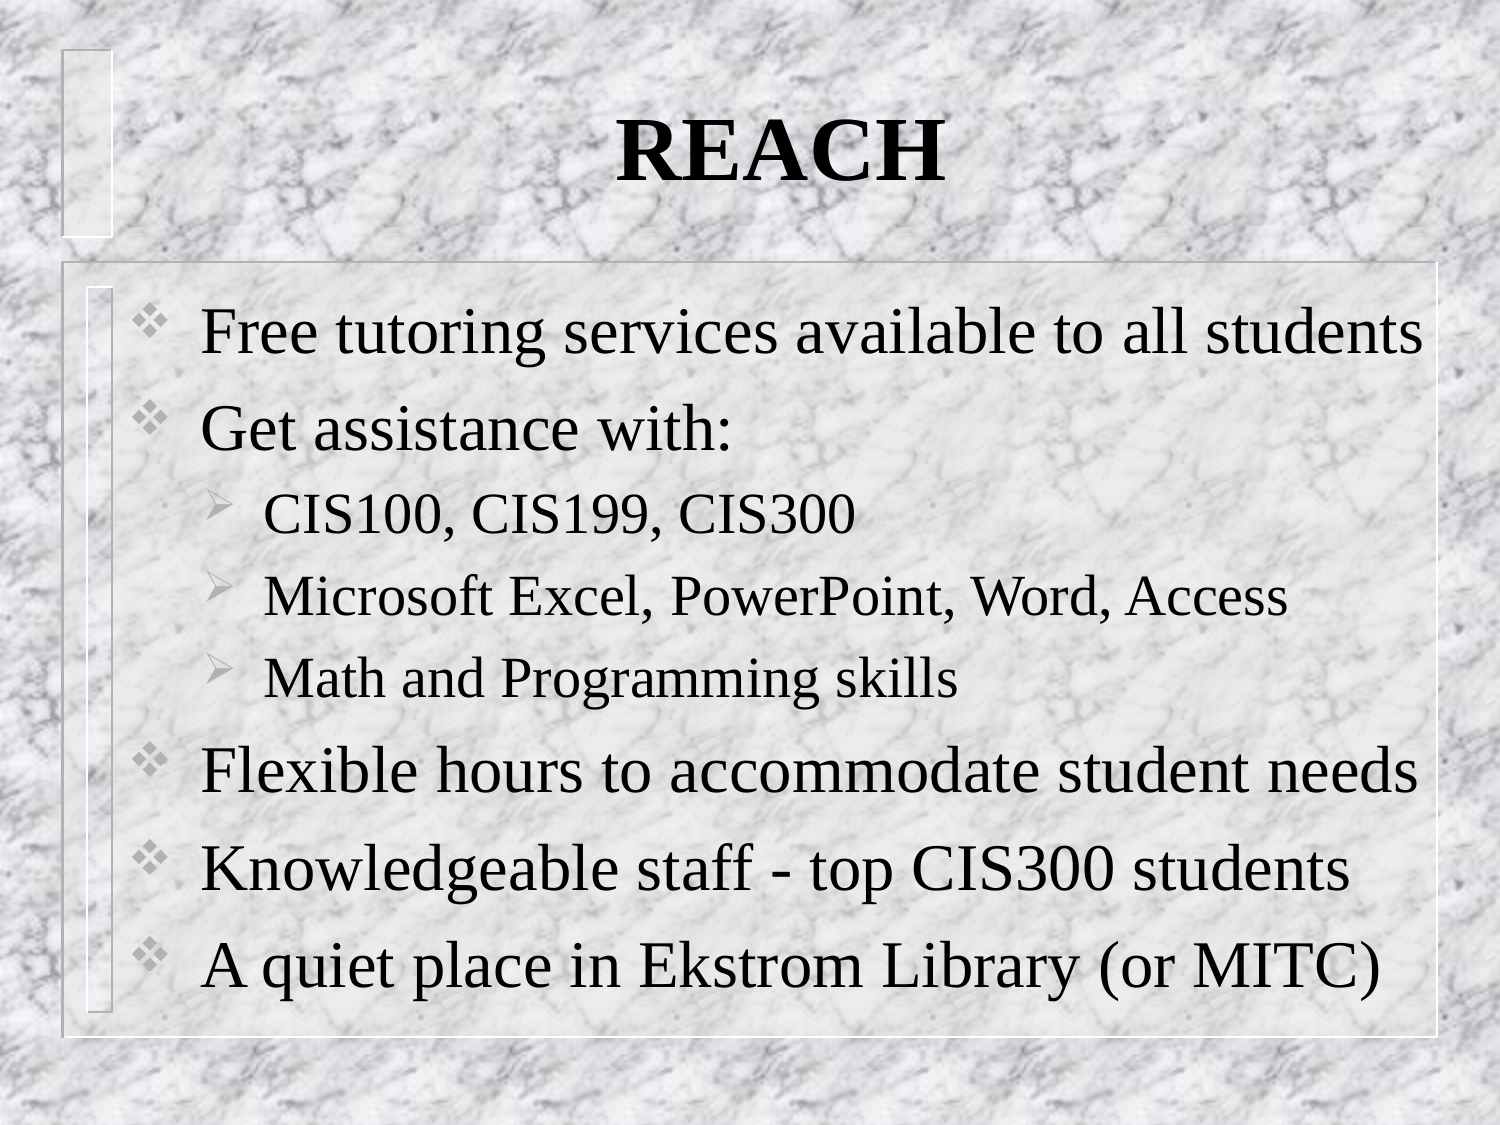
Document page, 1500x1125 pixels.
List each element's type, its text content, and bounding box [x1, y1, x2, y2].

list Free tutoring services available to all students Get assistance with: CIS100, CIS199, CIS300 Microsoft Excel, PowerPoint, Word, Access Math and Programming skills Flexible hours to accommodate student needs Knowledgeable staff - top CIS300 students A quiet place in Ekstrom Library (or MITC) [112, 274, 1463, 1038]
picture [0, 0, 1500, 1125]
title REACH [124, 62, 1438, 226]
